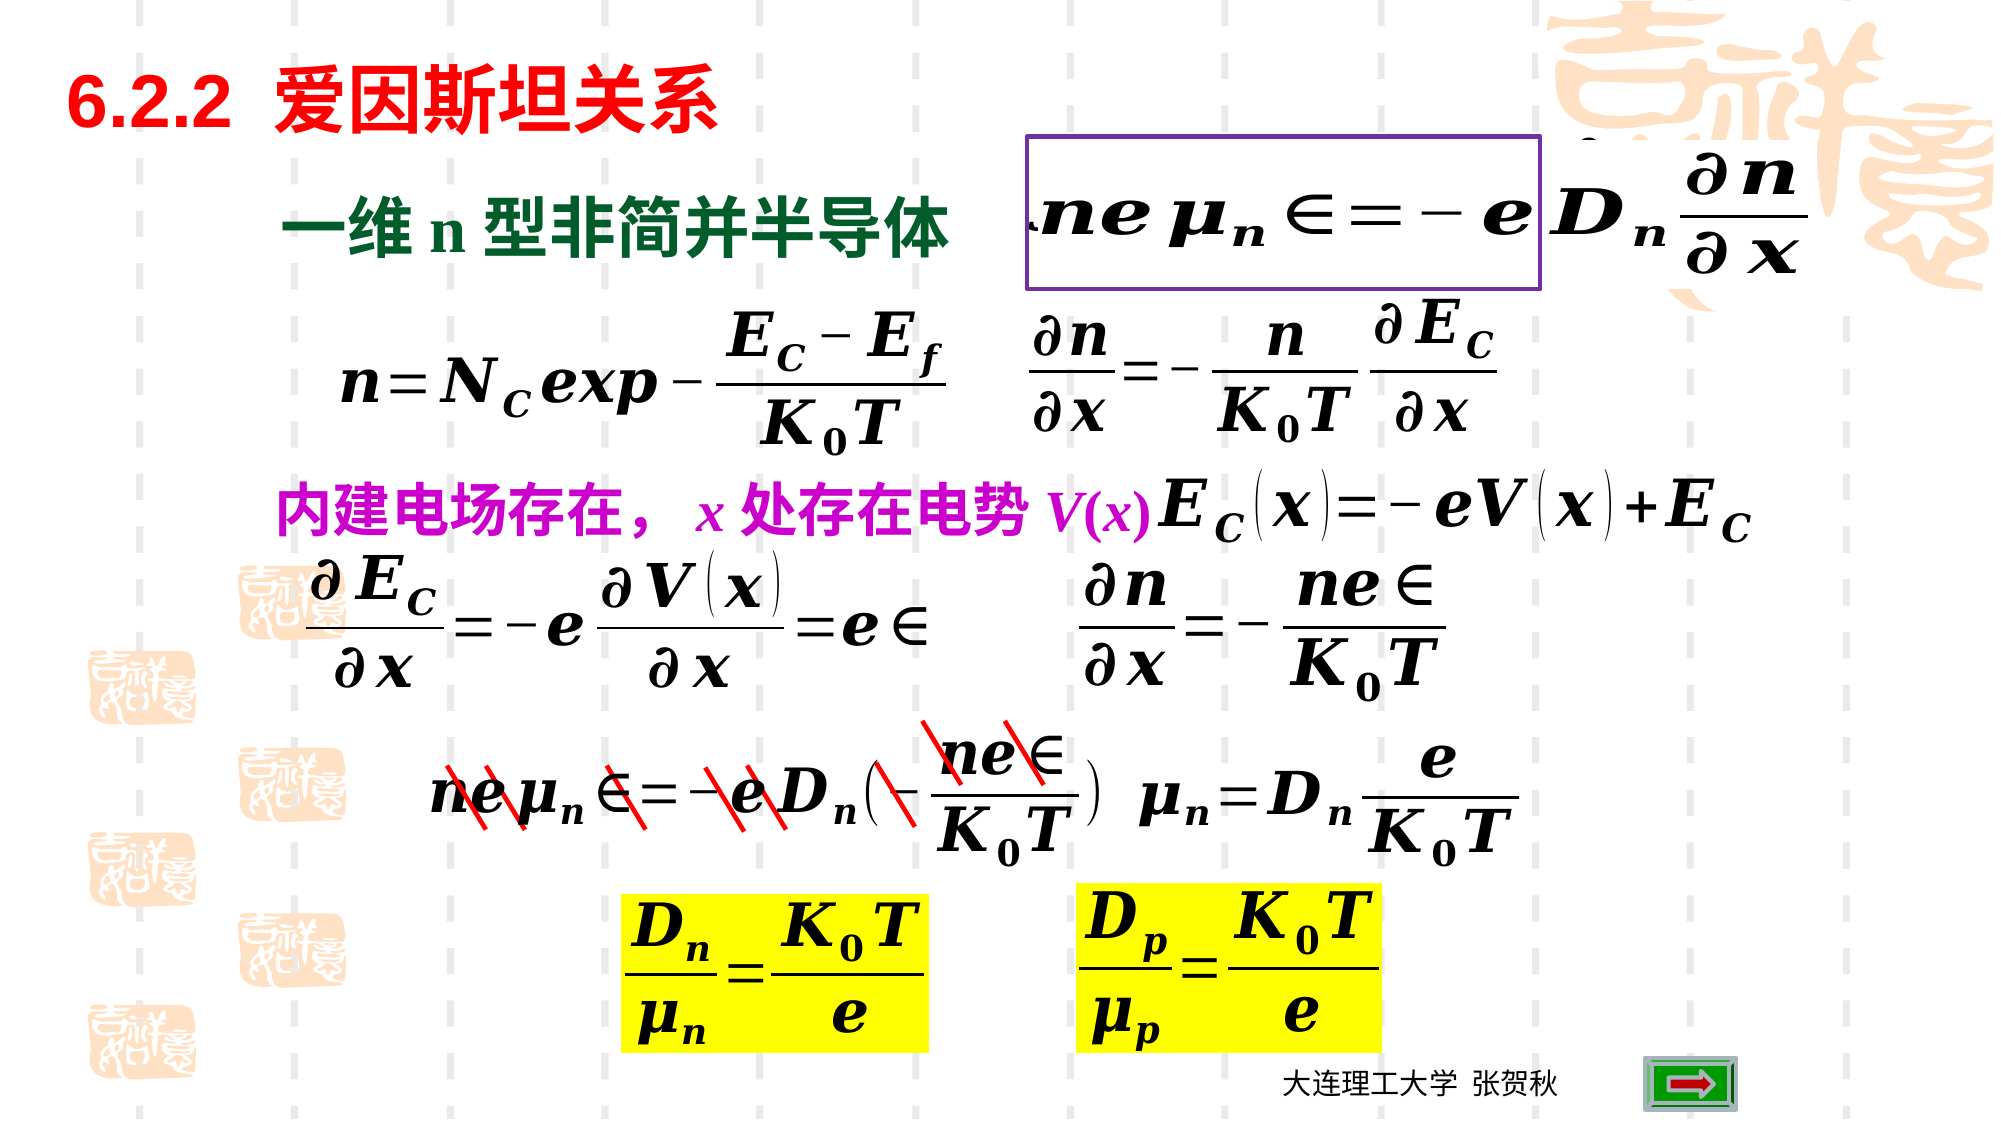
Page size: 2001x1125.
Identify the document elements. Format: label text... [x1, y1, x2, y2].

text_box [921, 720, 962, 786]
text_box 一维n型非简并半导体 [265, 178, 965, 273]
text_box 内建电场存在，x处存在电势V(x) [259, 465, 1167, 551]
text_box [1644, 1057, 1737, 1110]
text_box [446, 765, 487, 830]
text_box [1004, 720, 1044, 786]
text_box 6.2.2 爱因斯坦关系 [52, 0, 1190, 150]
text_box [875, 762, 916, 828]
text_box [606, 765, 646, 830]
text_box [487, 765, 526, 831]
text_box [704, 767, 745, 832]
text_box 大连理工大学 张贺秋 [1268, 1058, 1575, 1108]
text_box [746, 765, 787, 830]
text_box [1026, 136, 1541, 290]
